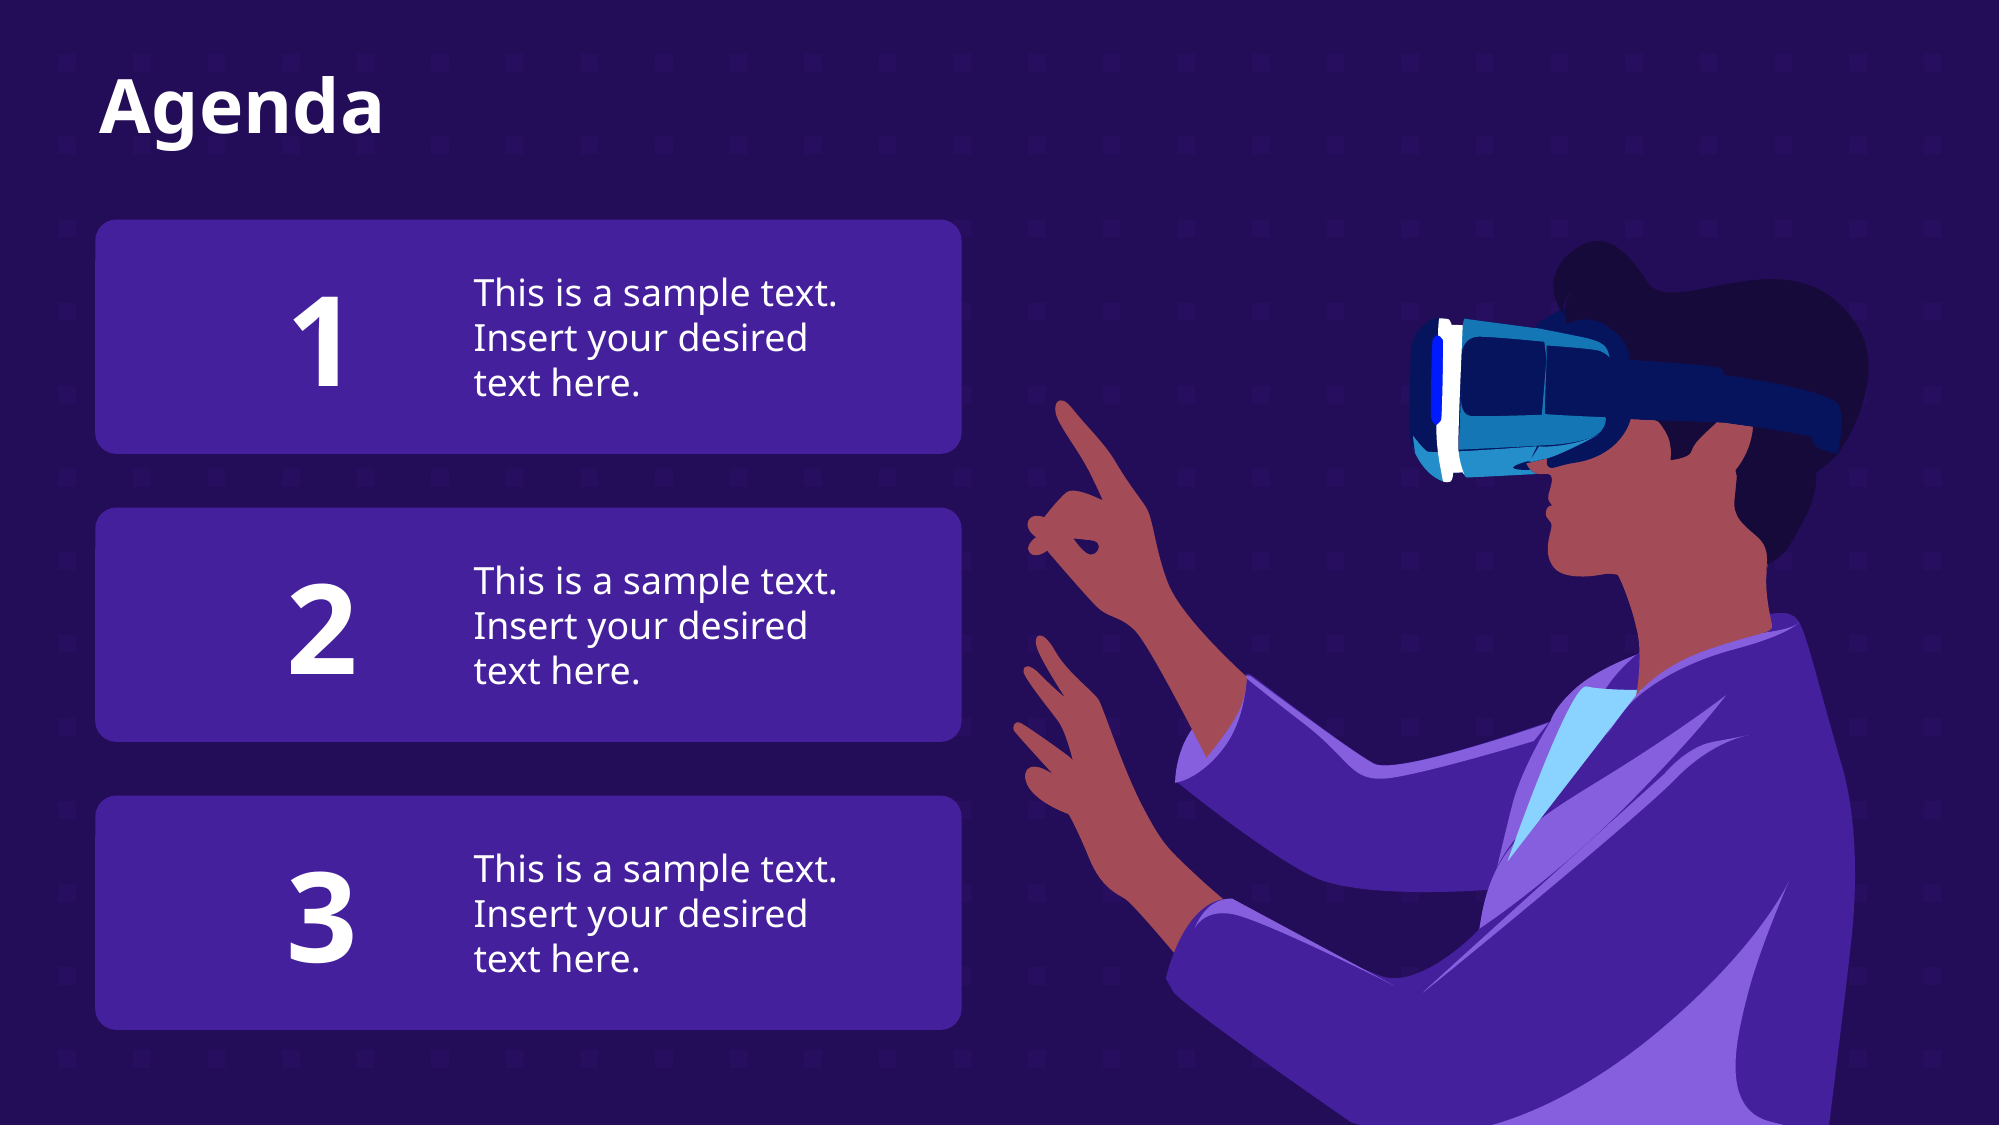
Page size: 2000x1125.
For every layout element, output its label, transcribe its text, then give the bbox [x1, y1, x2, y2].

text_box This is a sample text. Insert your desired text here. [473, 269, 853, 405]
text_box [93, 793, 964, 1033]
text_box [93, 217, 964, 456]
text_box [93, 505, 964, 745]
text_box 1 [204, 261, 441, 412]
text_box This is a sample text. Insert your desired text here. [473, 557, 853, 693]
text_box 3 [204, 837, 441, 988]
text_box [1013, 240, 1869, 1125]
title Agenda [99, 45, 1900, 162]
text_box 2 [204, 549, 441, 700]
text_box This is a sample text. Insert your desired text here. [473, 845, 853, 981]
